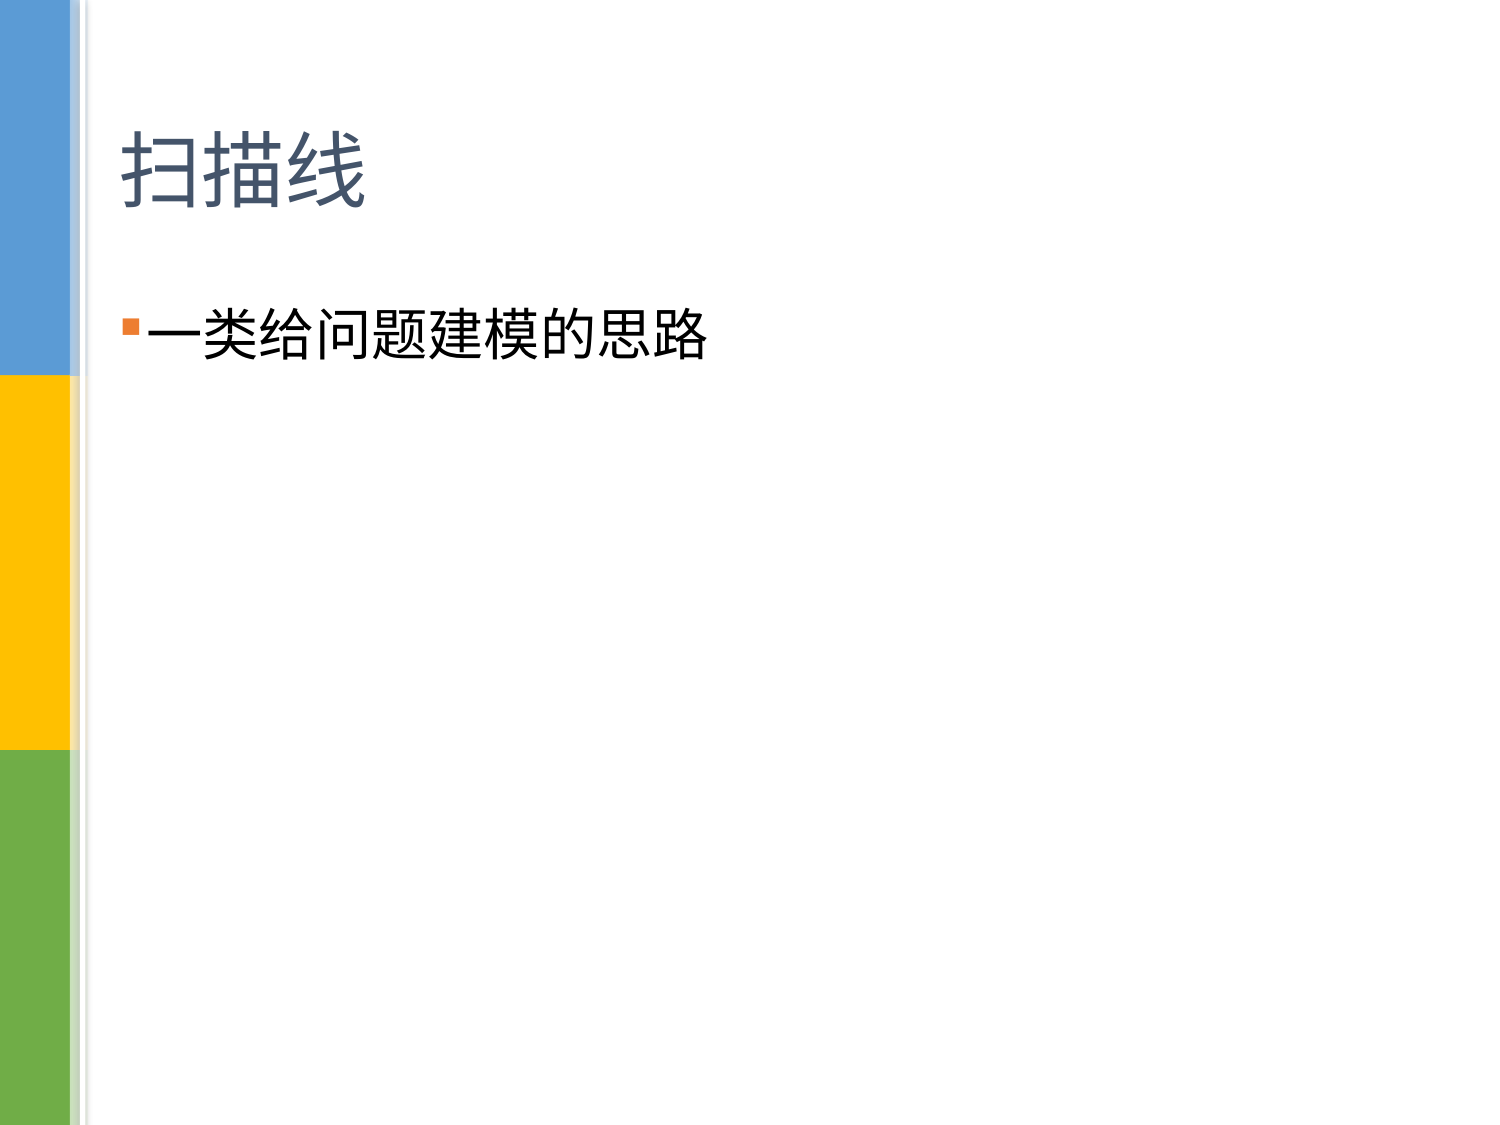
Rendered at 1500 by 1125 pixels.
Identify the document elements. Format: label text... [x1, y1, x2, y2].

title 扫描线 [103, 59, 1397, 278]
list 一类给问题建模的思路 [103, 299, 1462, 1086]
